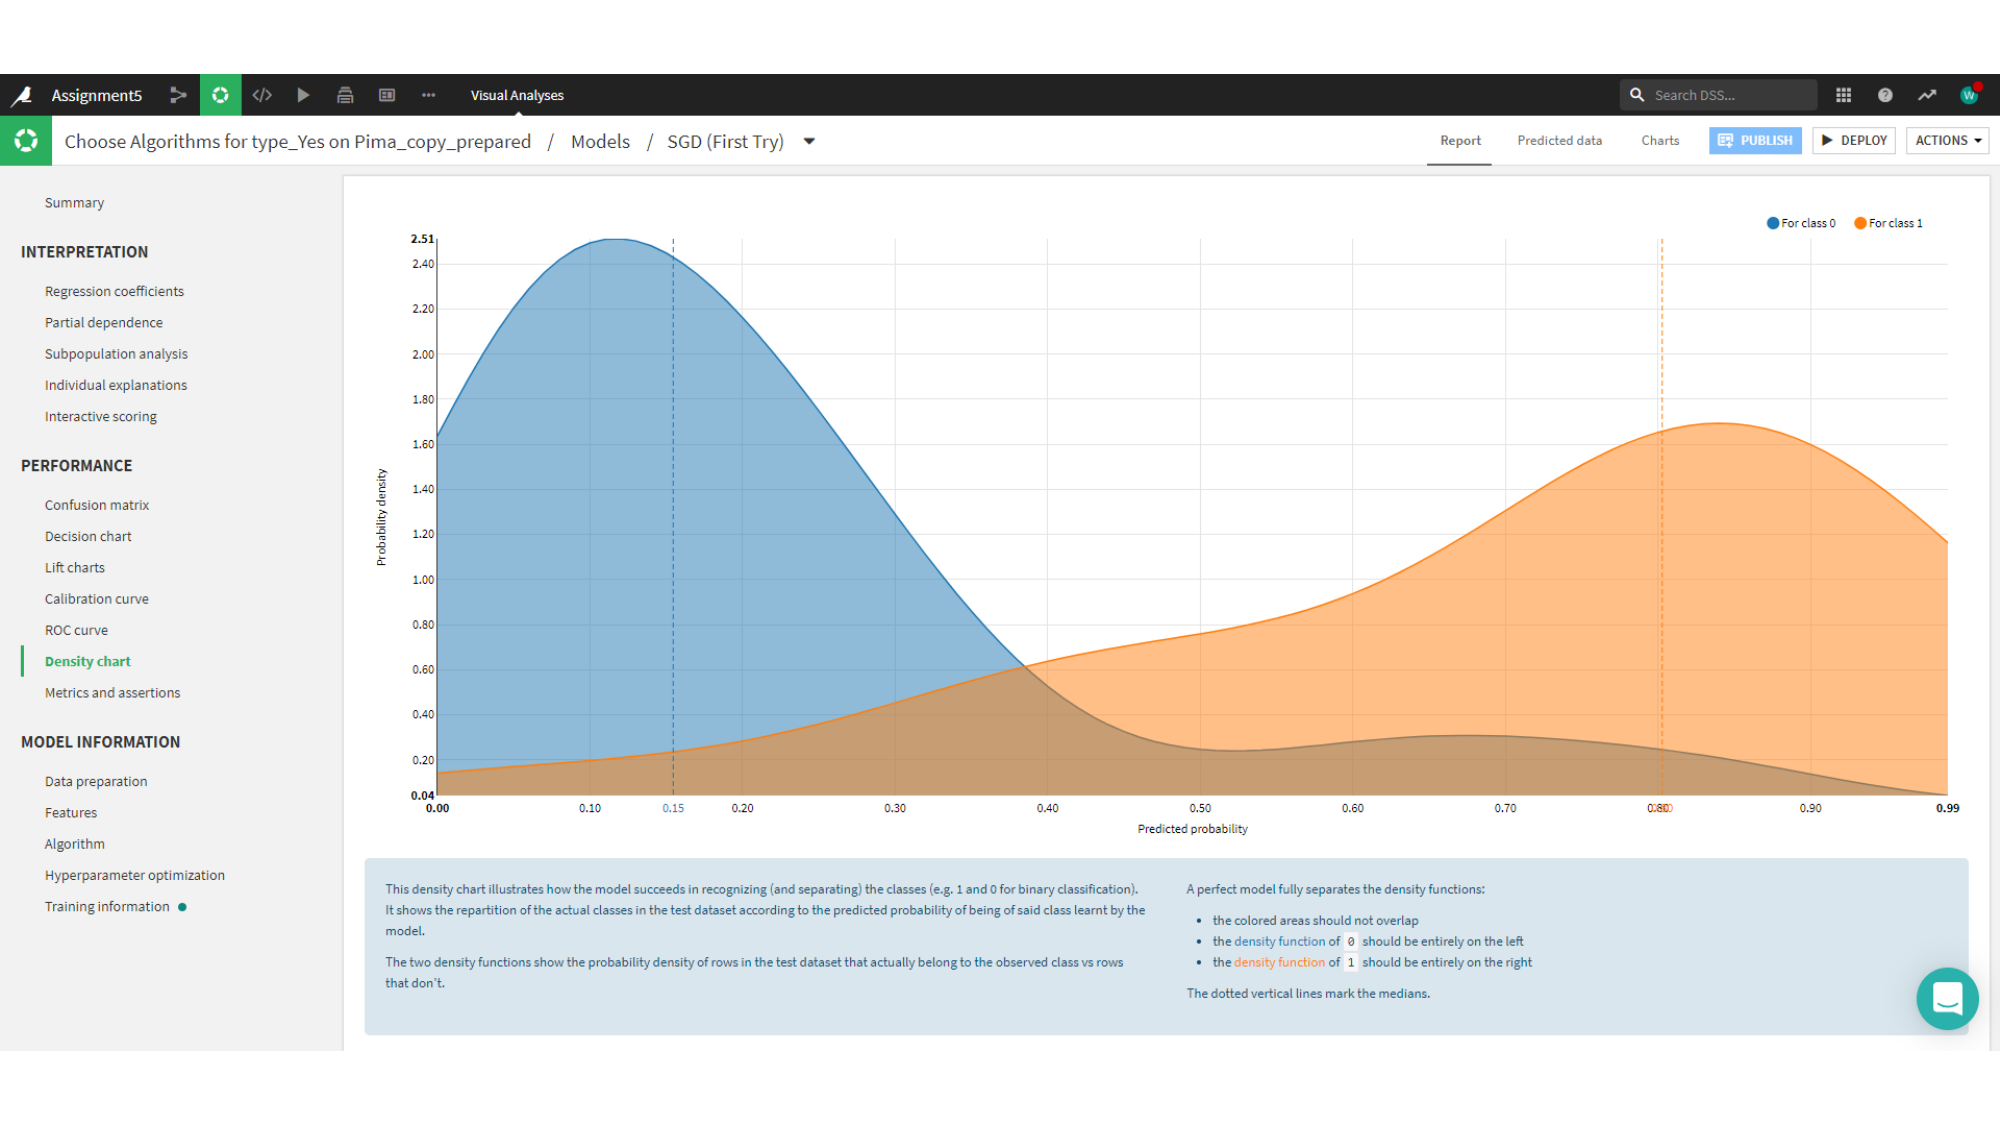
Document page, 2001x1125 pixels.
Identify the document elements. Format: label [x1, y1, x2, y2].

picture [0, 74, 2000, 1051]
